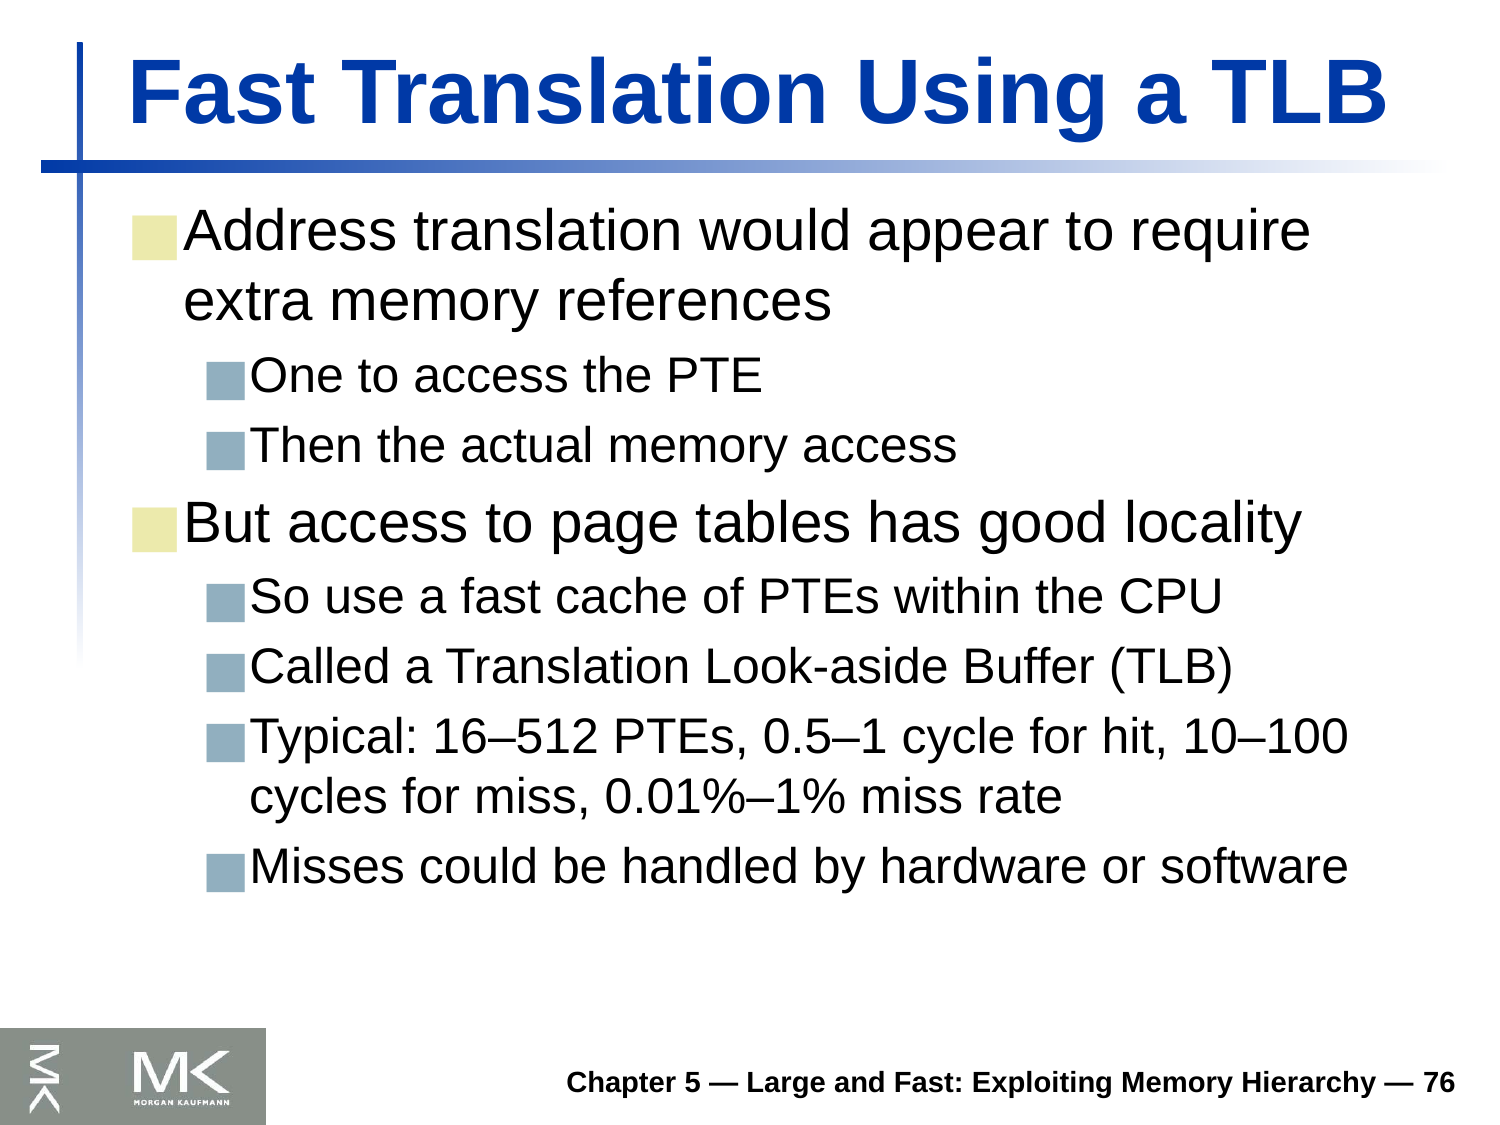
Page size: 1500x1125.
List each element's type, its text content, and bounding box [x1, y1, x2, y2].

picture [0, 1028, 266, 1125]
list Address translation would appear to require extra memory references One to access the PTE Then the actual memory access But access to page tables has good locality So use a fast cache of PTEs within the CPU Called a Translation Look-aside Buffer (TLB) Typical: 16–512 PTEs, 0.5–1 cycle for hit, 10–100 cycles for miss, 0.01%–1% miss rate Misses could be handled by hardware or software [112, 184, 1469, 1024]
text_box Chapter 5 — Large and Fast: Exploiting Memory Hierarchy — ‹#› [277, 1046, 1471, 1106]
title Fast Translation Using a TLB [112, 0, 1468, 149]
